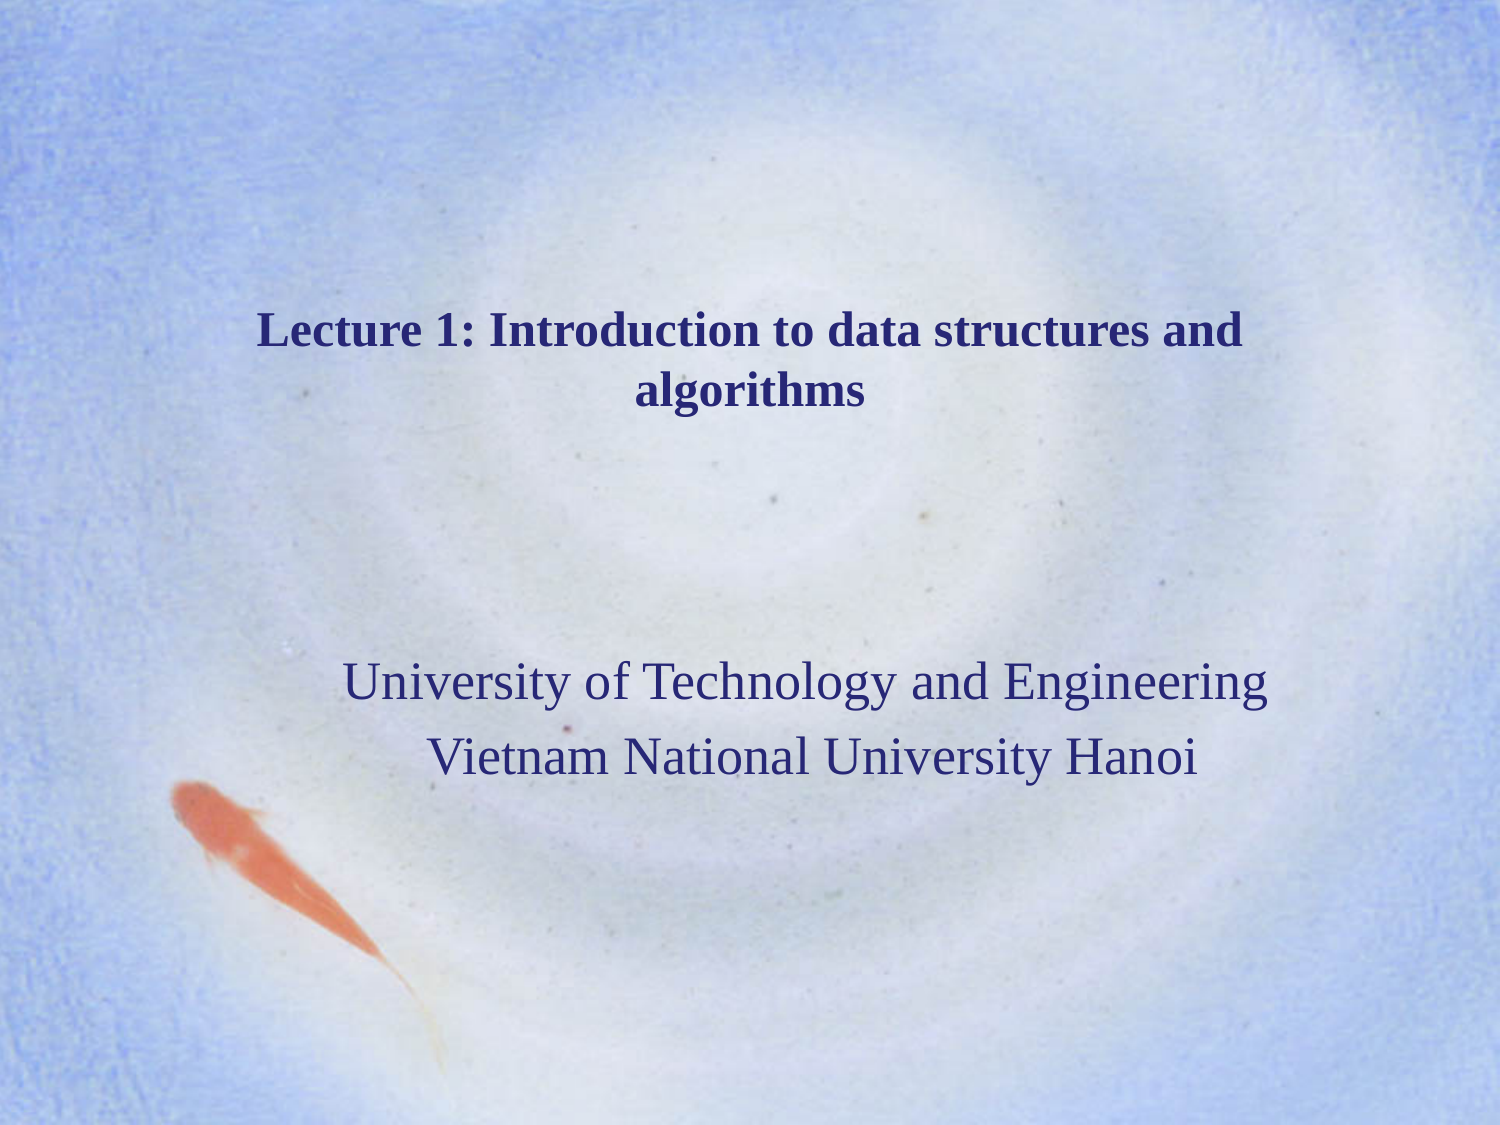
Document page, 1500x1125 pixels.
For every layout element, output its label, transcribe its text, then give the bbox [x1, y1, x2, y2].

subtitle University of Technology and Engineering Vietnam National University Hanoi [225, 637, 1388, 925]
title Lecture 1: Introduction to data structures and algorithms [150, 262, 1350, 450]
picture [0, 0, 1500, 1125]
